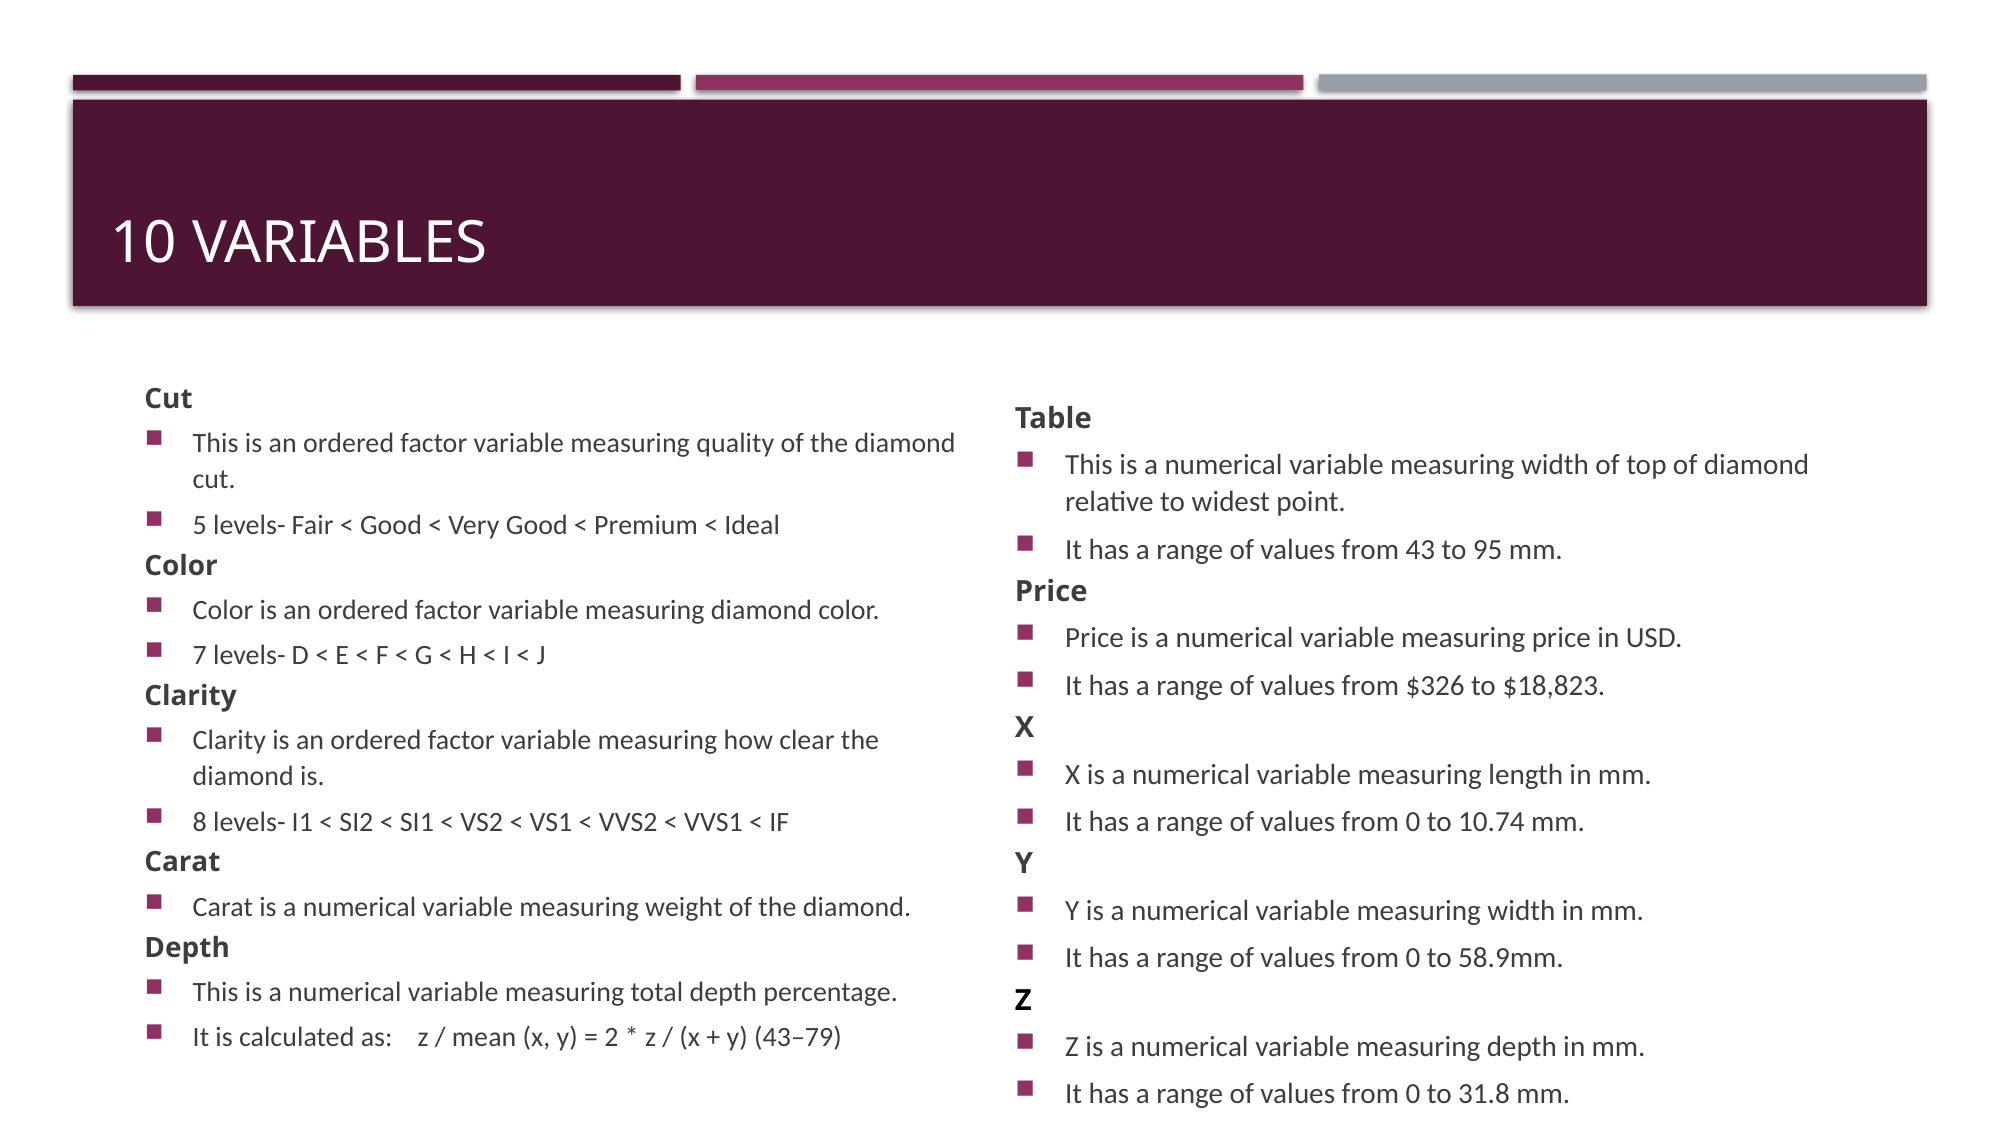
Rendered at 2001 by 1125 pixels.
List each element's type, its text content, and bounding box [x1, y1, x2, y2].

list Cut This is an ordered factor variable measuring quality of the diamond cut. 5 levels- Fair < Good < Very Good < Premium < Ideal Color Color is an ordered factor variable measuring diamond color. 7 levels- D < E < F < G < H < I < J Clarity Clarity is an ordered factor variable measuring how clear the diamond is. 8 levels- I1 < SI2 < SI1 < VS2 < VS1 < VVS2 < VVS1 < IF Carat Carat is a numerical variable measuring weight of the diamond. Depth This is a numerical variable measuring total depth percentage. It is calculated as: z / mean (x, y) = 2 * z / (x + y) (43–79) [129, 355, 980, 1092]
list Table This is a numerical variable measuring width of top of diamond relative to widest point. It has a range of values from 43 to 95 mm. Price Price is a numerical variable measuring price in USD. It has a range of values from $326 to $18,823. X X is a numerical variable measuring length in mm. It has a range of values from 0 to 10.74 mm. Y Y is a numerical variable measuring width in mm. It has a range of values from 0 to 58.9mm. Z Z is a numerical variable measuring depth in mm. It has a range of values from 0 to 31.8 mm. [999, 389, 1850, 1125]
title 10 variables [95, 119, 1905, 282]
